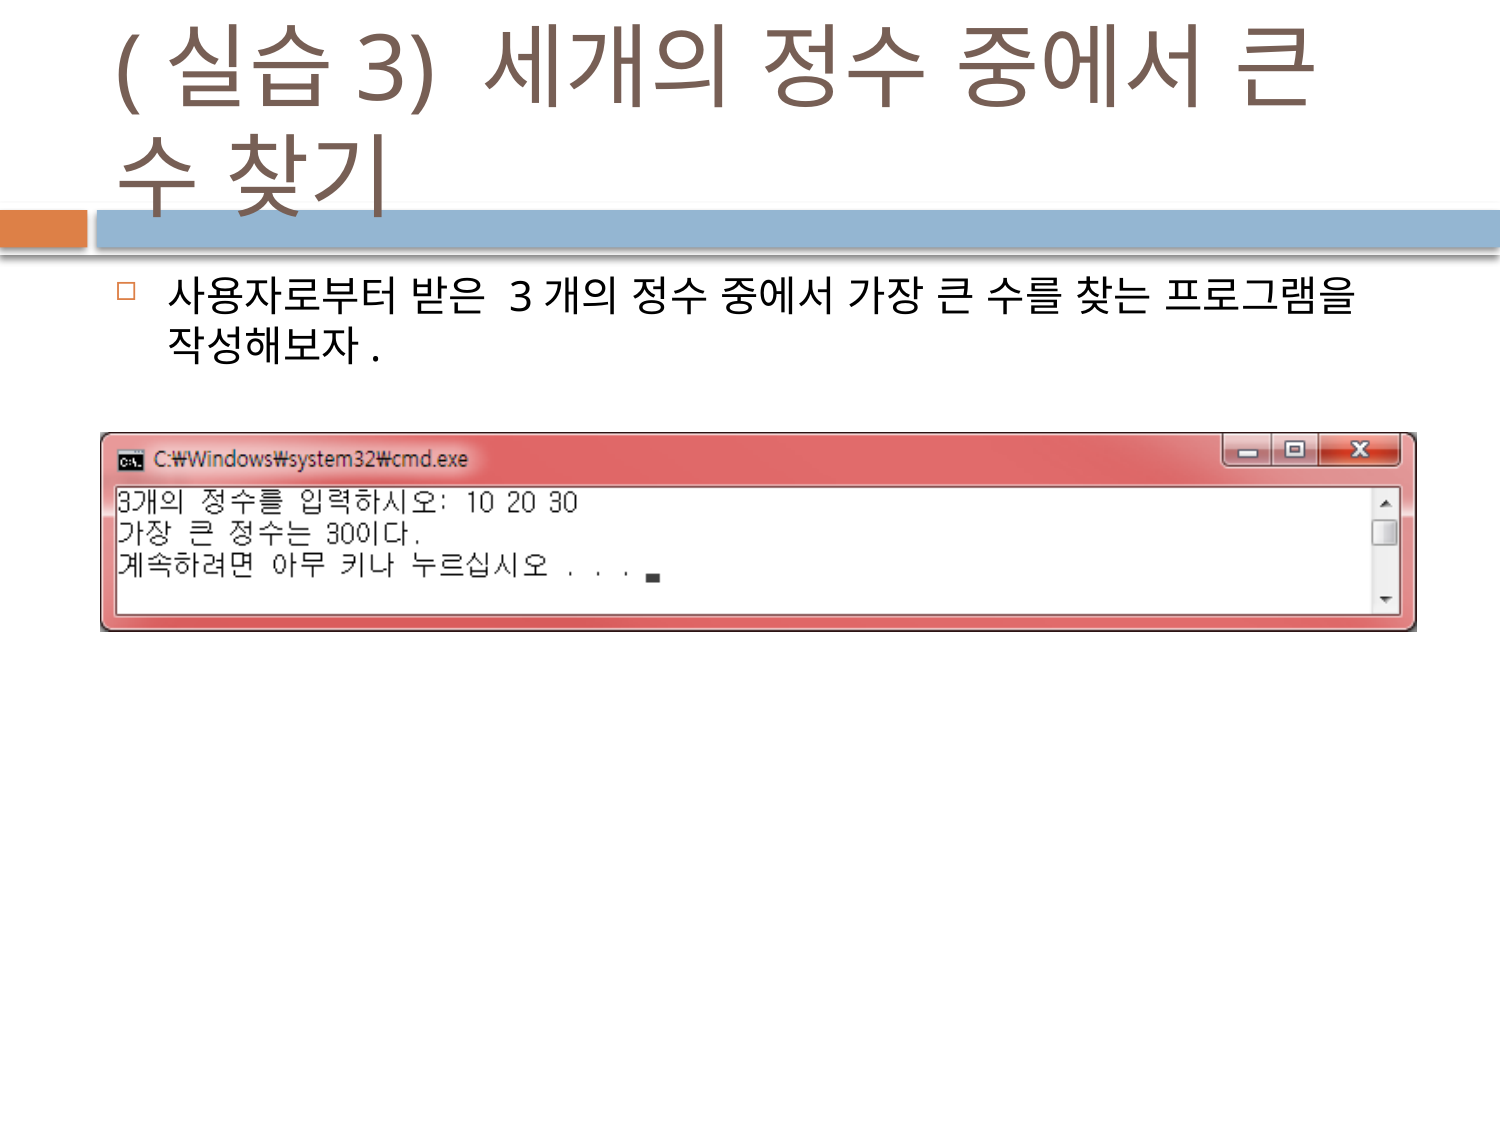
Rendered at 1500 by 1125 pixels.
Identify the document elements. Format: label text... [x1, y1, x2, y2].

picture [100, 432, 1417, 632]
title (실습3) 세개의 정수 중에서 큰 수 찾기 [100, 37, 1438, 200]
list 사용자로부터 받은 3개의 정수 중에서 가장 큰 수를 찾는 프로그램을 작성해보자. [100, 262, 1438, 1000]
